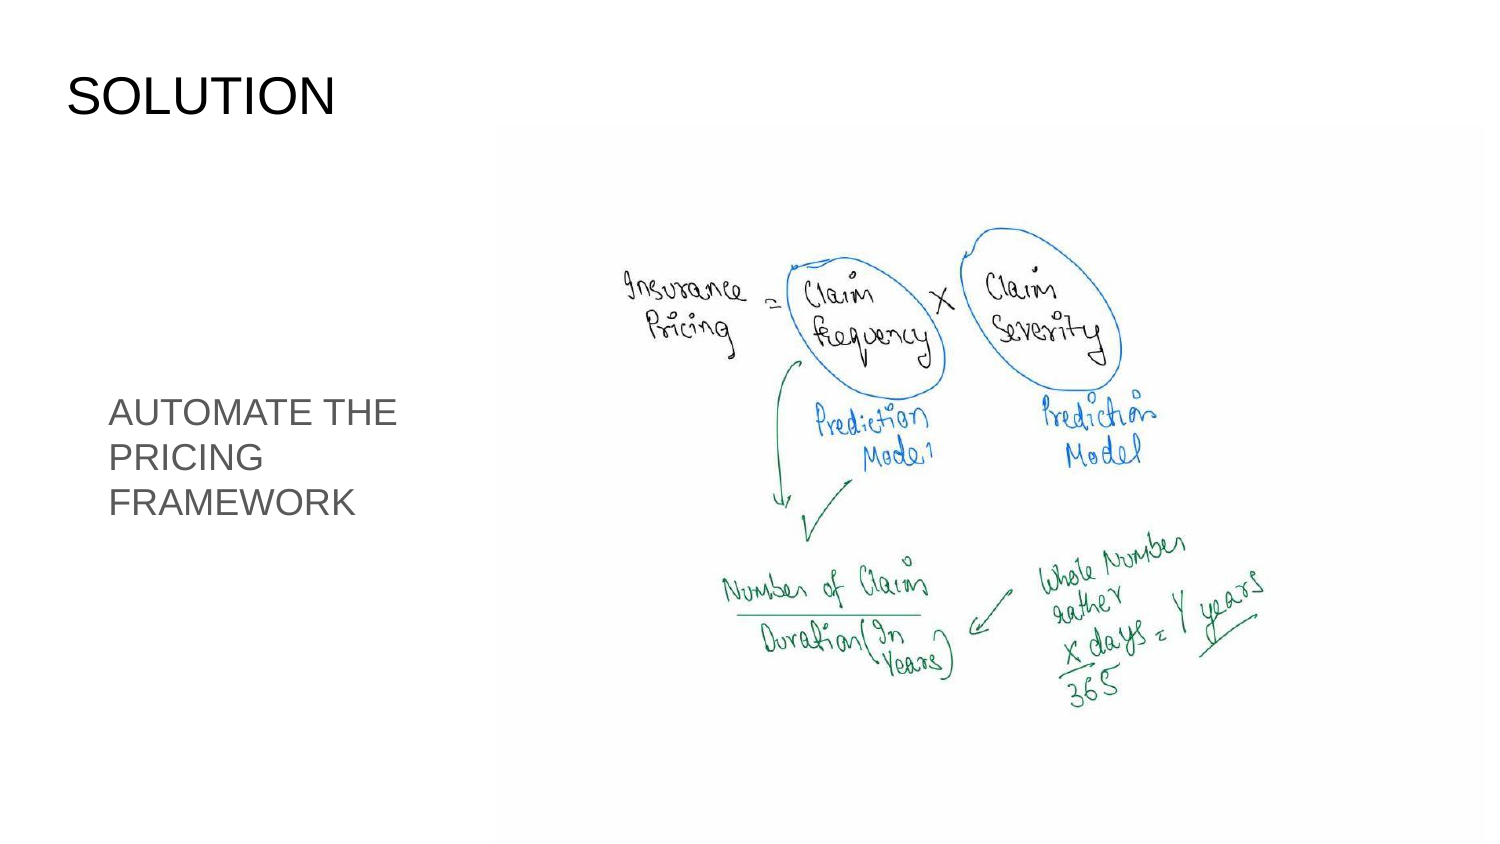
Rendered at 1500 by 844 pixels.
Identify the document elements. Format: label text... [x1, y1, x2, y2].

text_box AUTOMATE THE PRICING FRAMEWORK [93, 372, 464, 596]
title SOLUTION [51, 46, 1449, 141]
picture [495, 124, 1485, 844]
